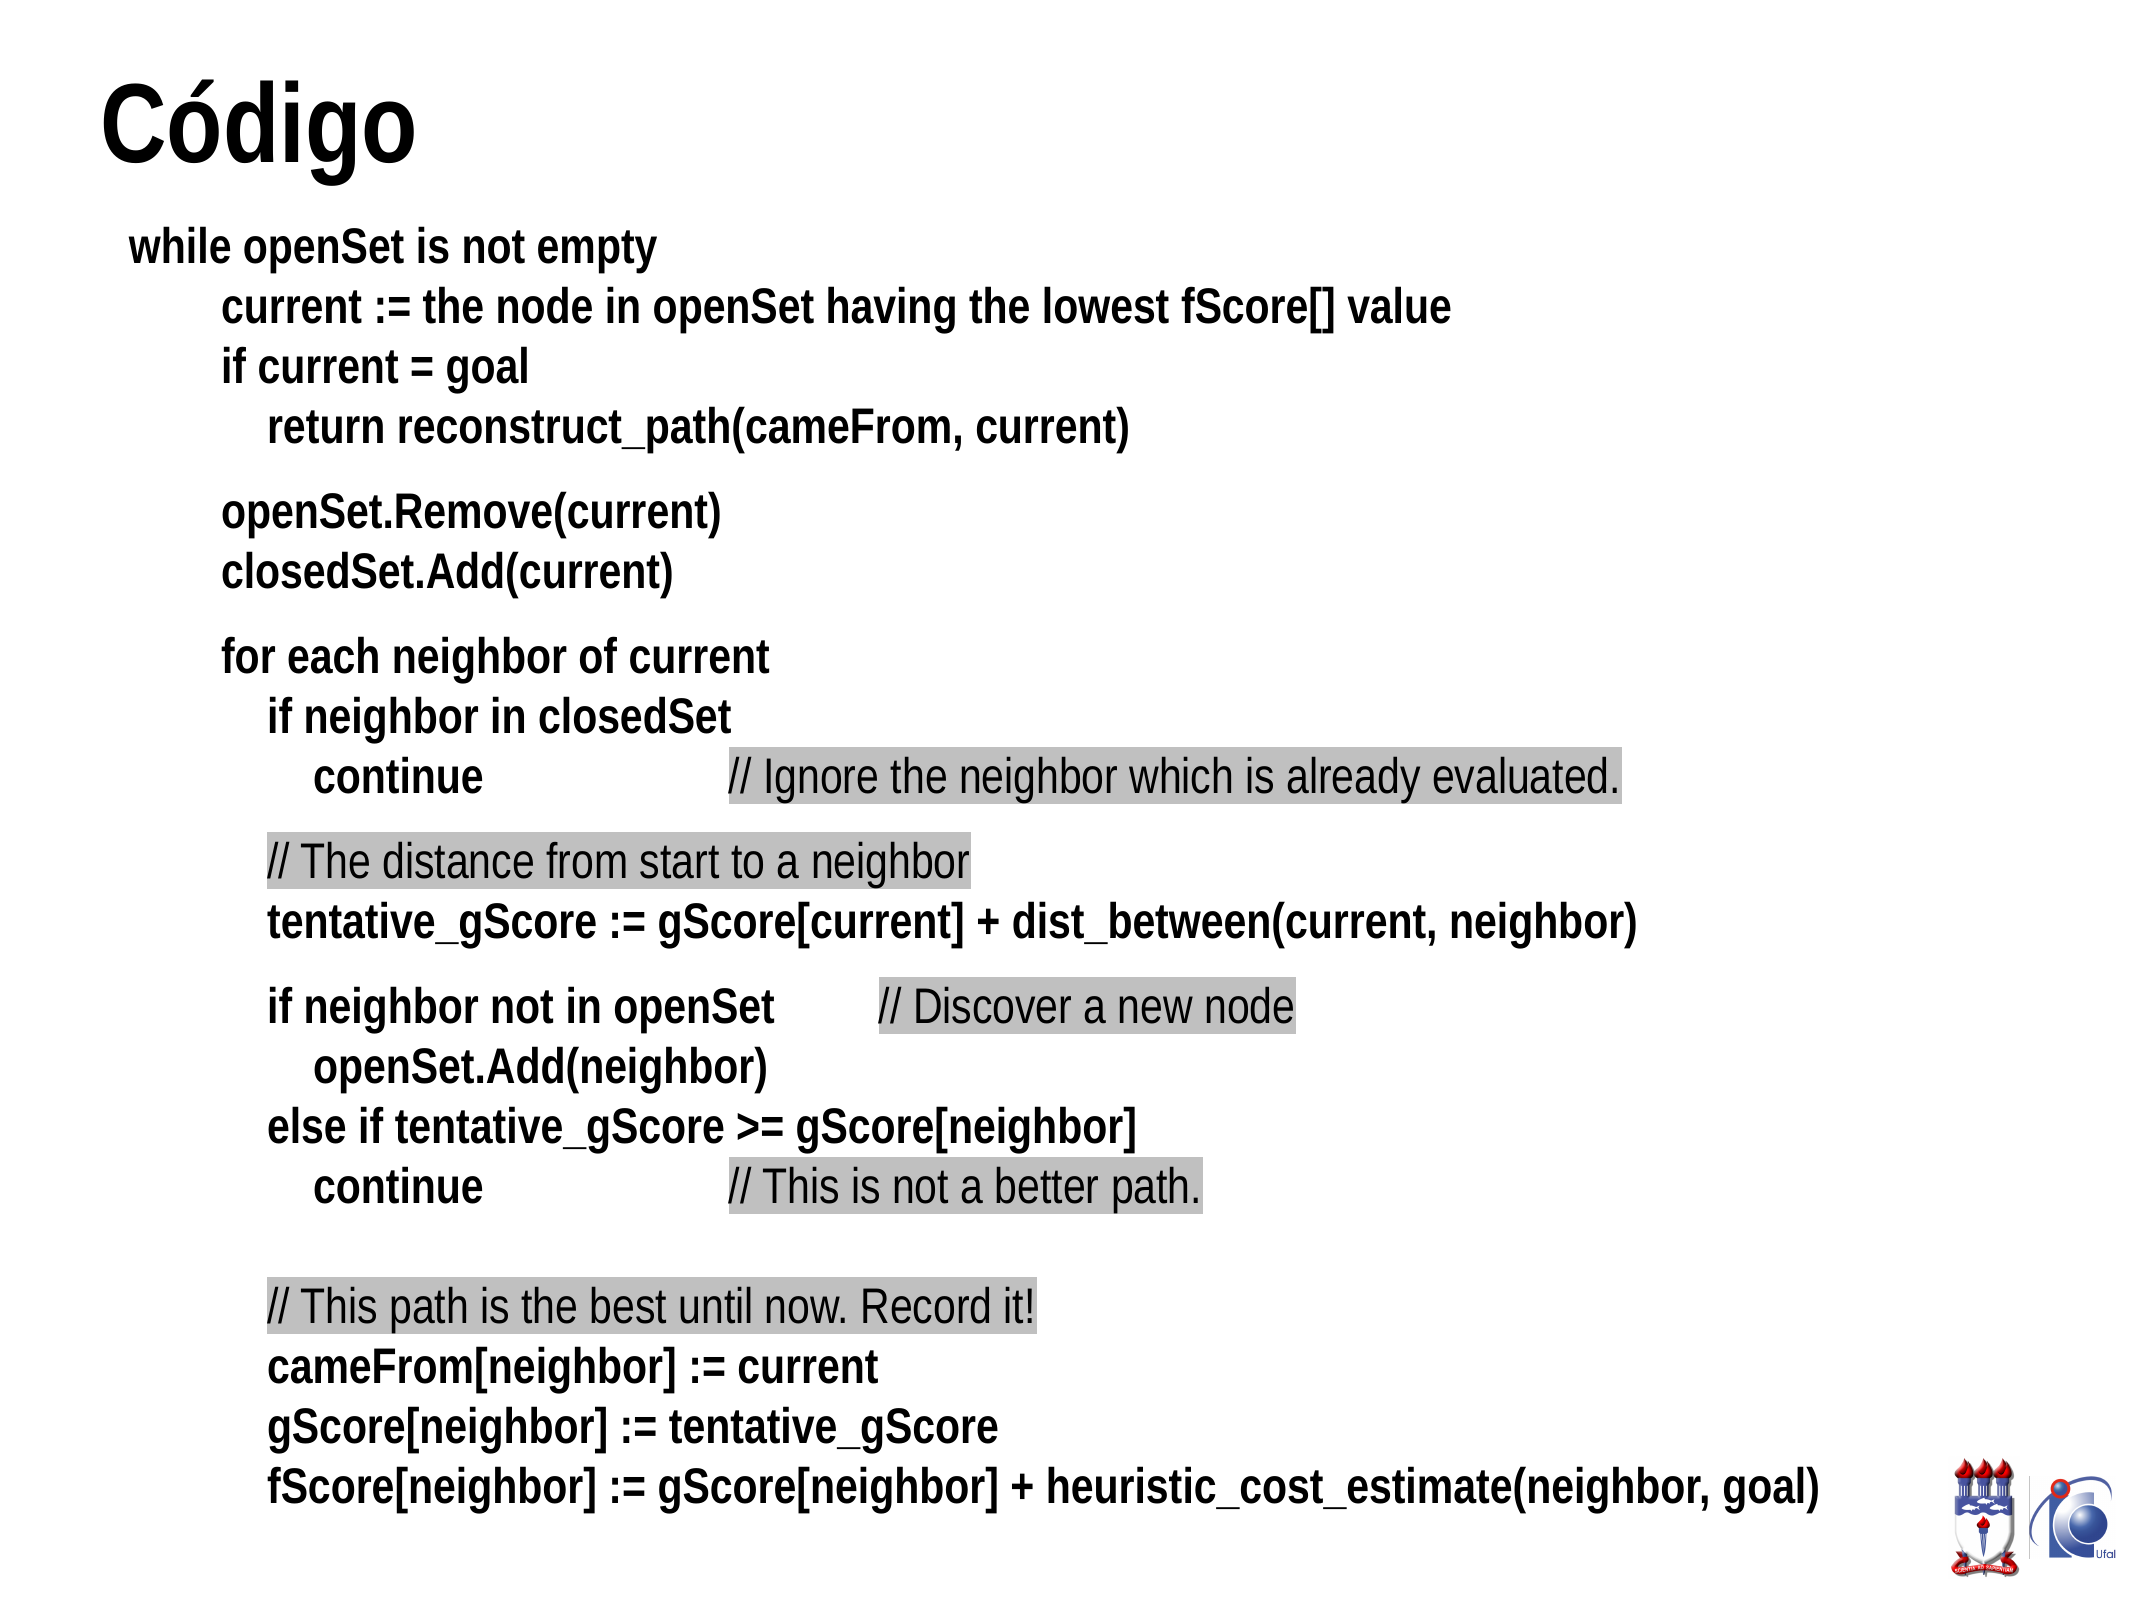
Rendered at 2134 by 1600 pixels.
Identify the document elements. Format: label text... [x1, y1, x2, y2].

list while openSet is not empty current := the node in openSet having the lowest fScore[] value if current = goal return reconstruct_path(cameFrom, current) openSet.Remove(current) closedSet.Add(current) for each neighbor of current if neighbor in closedSet continue // Ignore the neighbor which is already evaluated. // The distance from start to a neighbor tentative_gScore := gScore[current] + dist_between(current, neighbor) if neighbor not in openSet // Discover a new node openSet.Add(neighbor) else if tentative_gScore >= gScore[neighbor] continue // This is not a better path. // This path is the best until now. Record it! cameFrom[neighbor] := current gScore[neighbor] := tentative_gScore fScore[neighbor] := gScore[neighbor] + heuristic_cost_estimate(neighbor, goal) [120, 204, 2042, 1547]
title Código [91, 28, 2042, 207]
picture [1948, 1547, 2020, 1579]
picture [2028, 1476, 2116, 1559]
